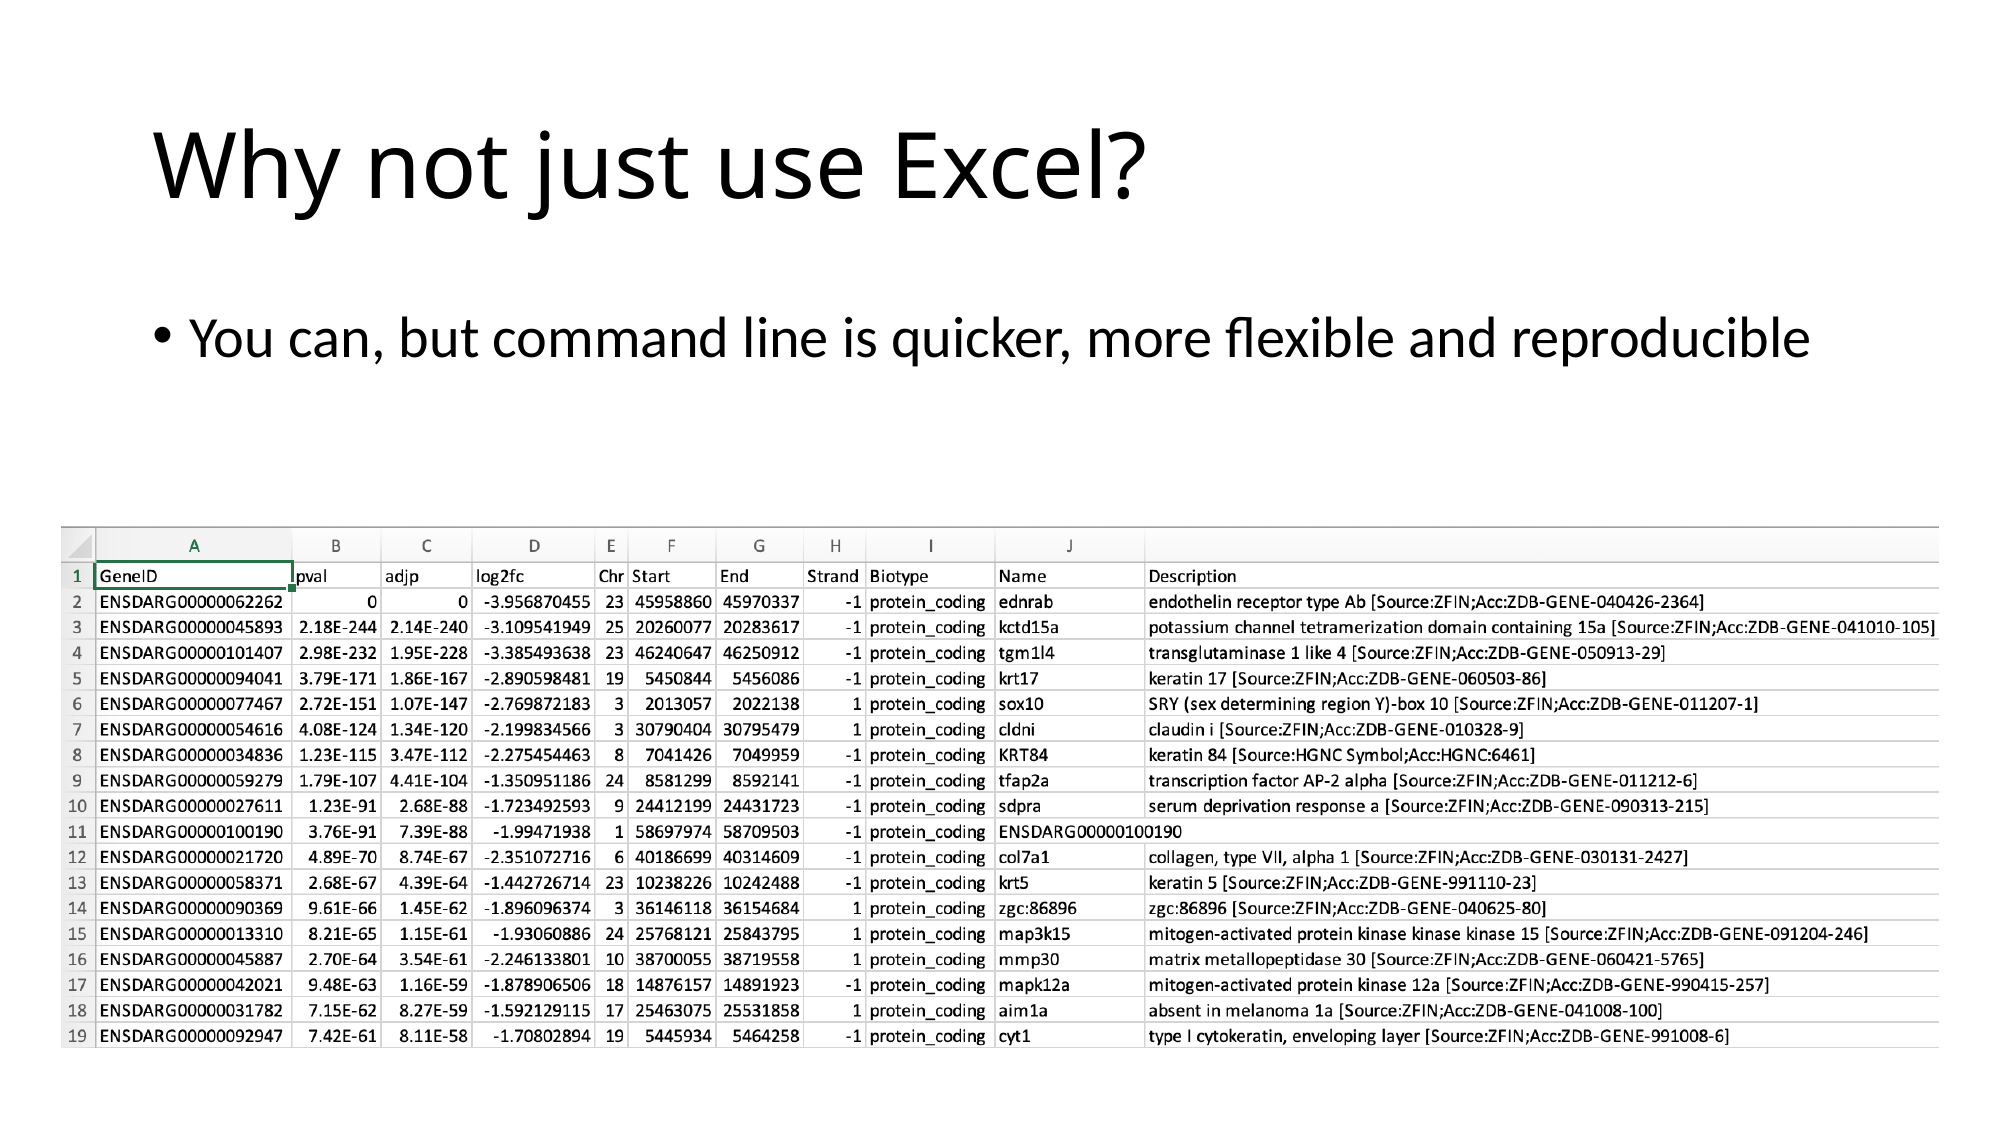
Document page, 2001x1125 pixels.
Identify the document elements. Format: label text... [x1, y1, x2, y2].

list You can, but command line is quicker, more flexible and reproducible [137, 299, 1863, 526]
picture [61, 526, 1939, 1048]
title Why not just use Excel? [137, 59, 1863, 278]
